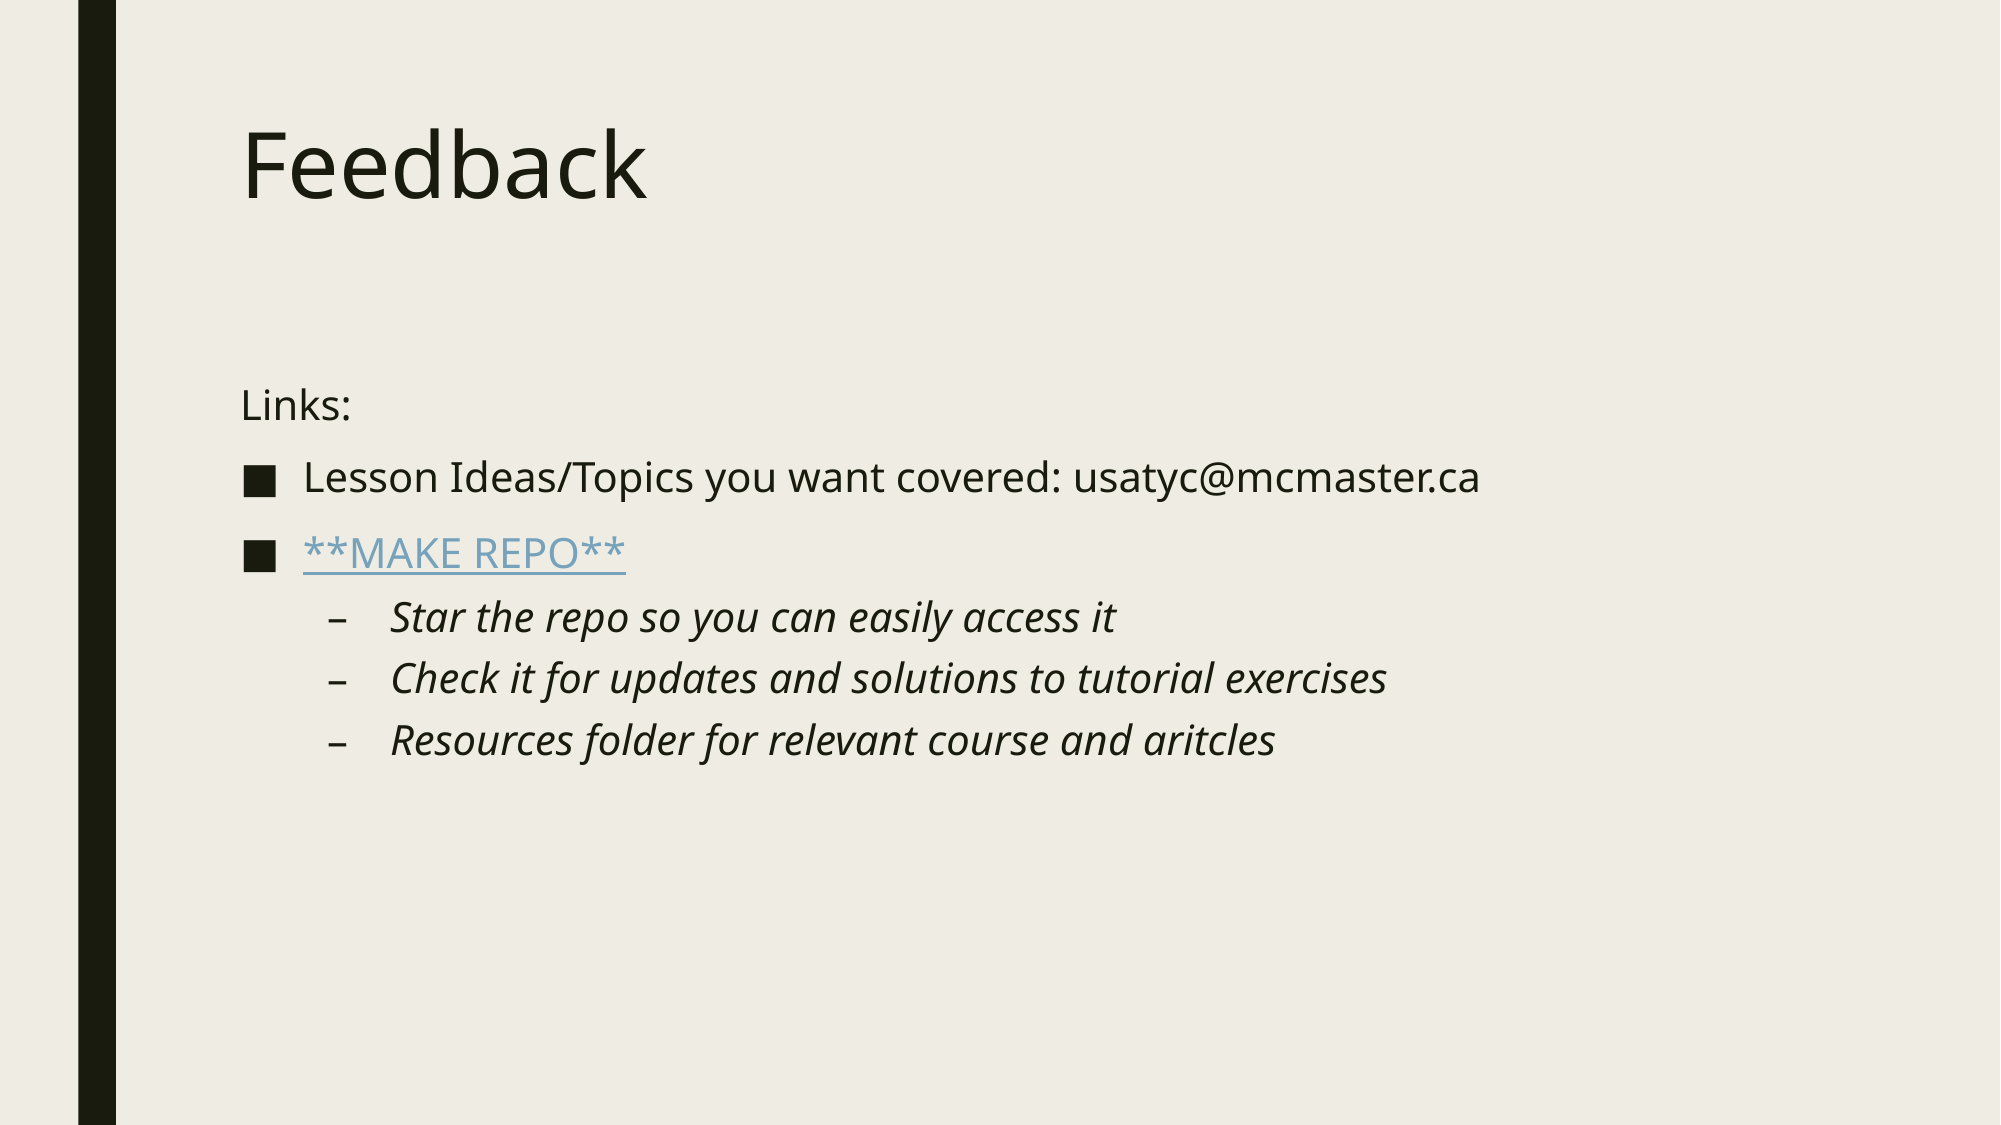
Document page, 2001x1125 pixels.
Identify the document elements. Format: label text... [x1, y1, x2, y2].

list Links: Lesson Ideas/Topics you want covered: usatyc@mcmaster.ca **MAKE REPO** Star the repo so you can easily access it Check it for updates and solutions to tutorial exercises Resources folder for relevant course and aritcles [225, 375, 1800, 963]
title Feedback [225, 112, 1800, 357]
